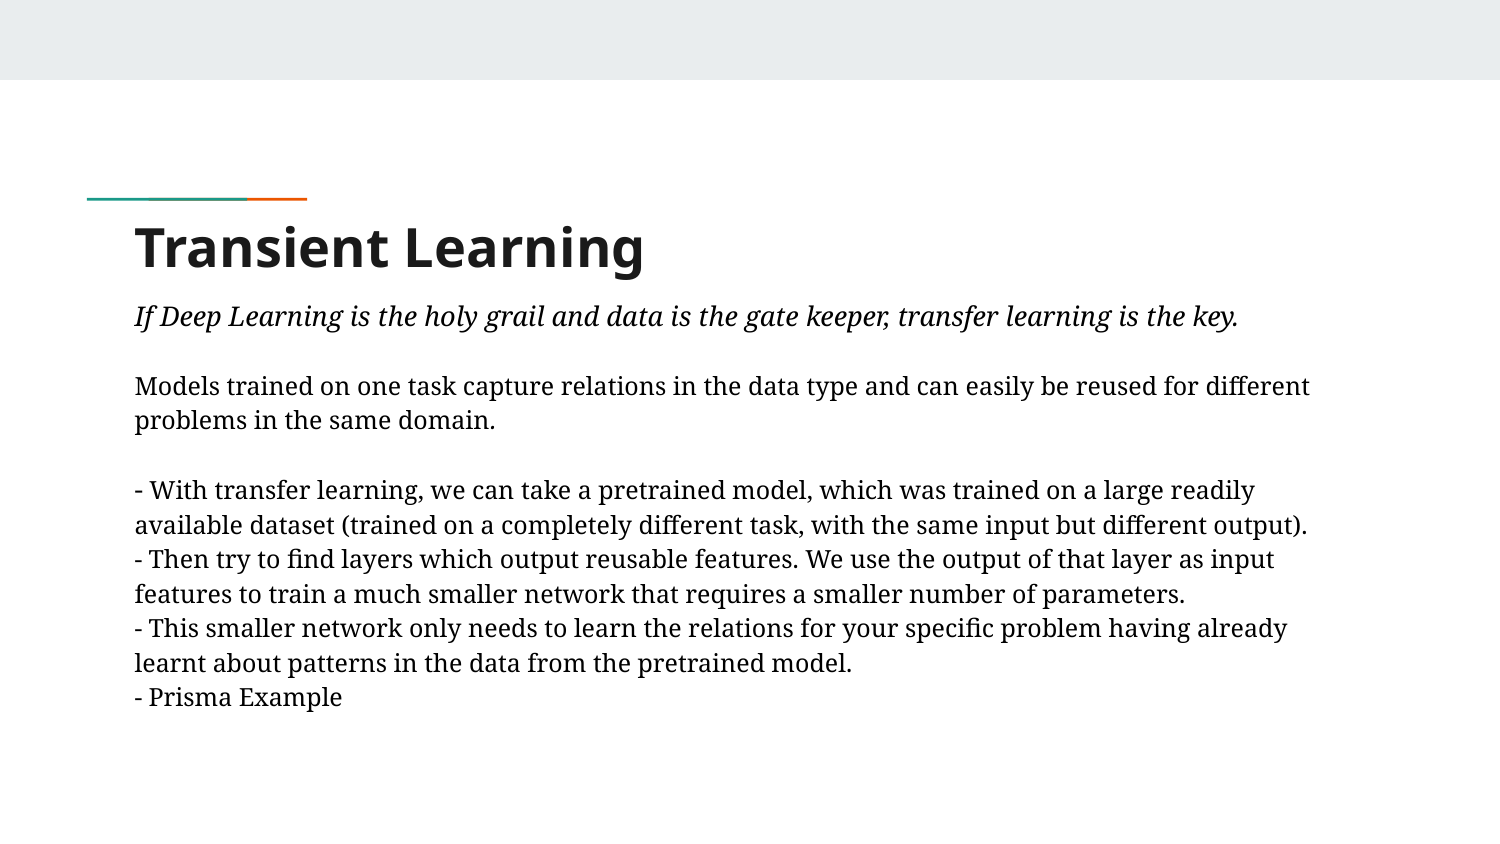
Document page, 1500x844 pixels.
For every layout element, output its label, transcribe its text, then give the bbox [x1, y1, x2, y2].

list If Deep Learning is the holy grail and data is the gate keeper, transfer learning is the key. Models trained on one task capture relations in the data type and can easily be reused for different problems in the same domain. - With transfer learning, we can take a pretrained model, which was trained on a large readily available dataset (trained on a completely different task, with the same input but different output). - Then try to find layers which output reusable features. We use the output of that layer as input features to train a much smaller network that requires a smaller number of parameters. - This smaller network only needs to learn the relations for your specific problem having already learnt about patterns in the data from the pretrained model. - Prisma Example [119, 279, 1381, 712]
title Transient Learning [119, 198, 1381, 256]
